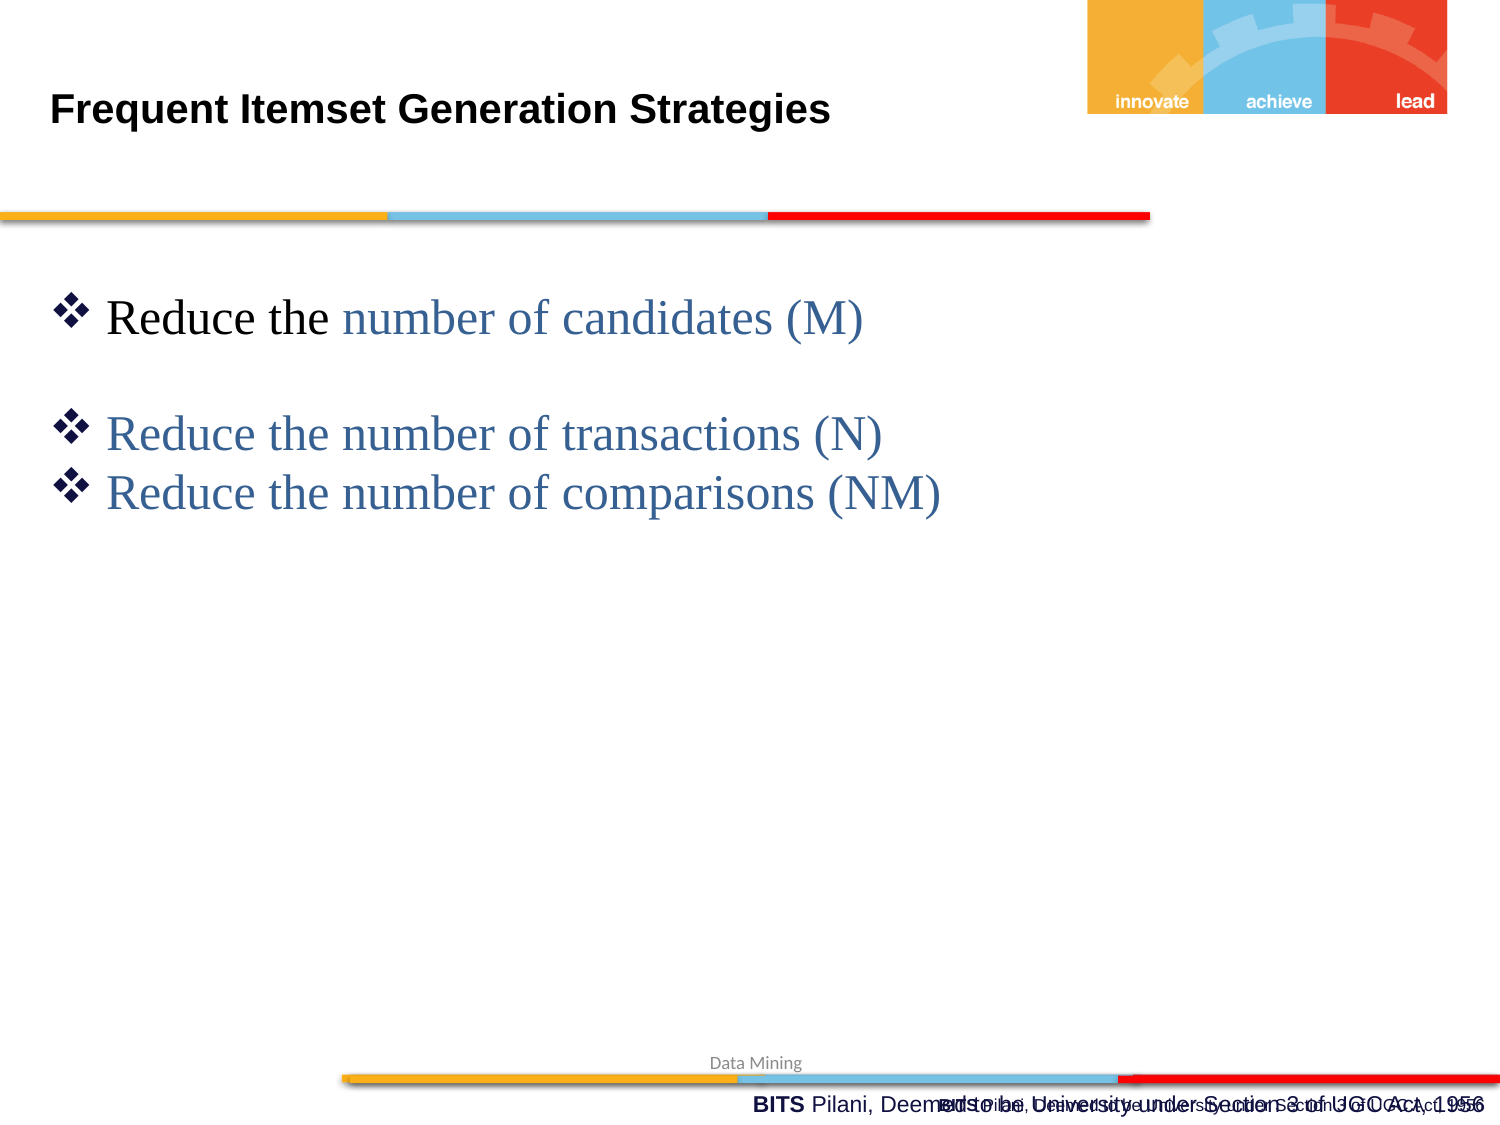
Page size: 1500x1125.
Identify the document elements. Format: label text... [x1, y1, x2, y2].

text_box Reduce the number of candidates (M) Reduce the number of transactions (N) Reduce the number of comparisons (NM) [35, 287, 1385, 1030]
picture [1329, 0, 1448, 114]
text_box Frequent Itemset Generation Strategies [35, 0, 1329, 218]
